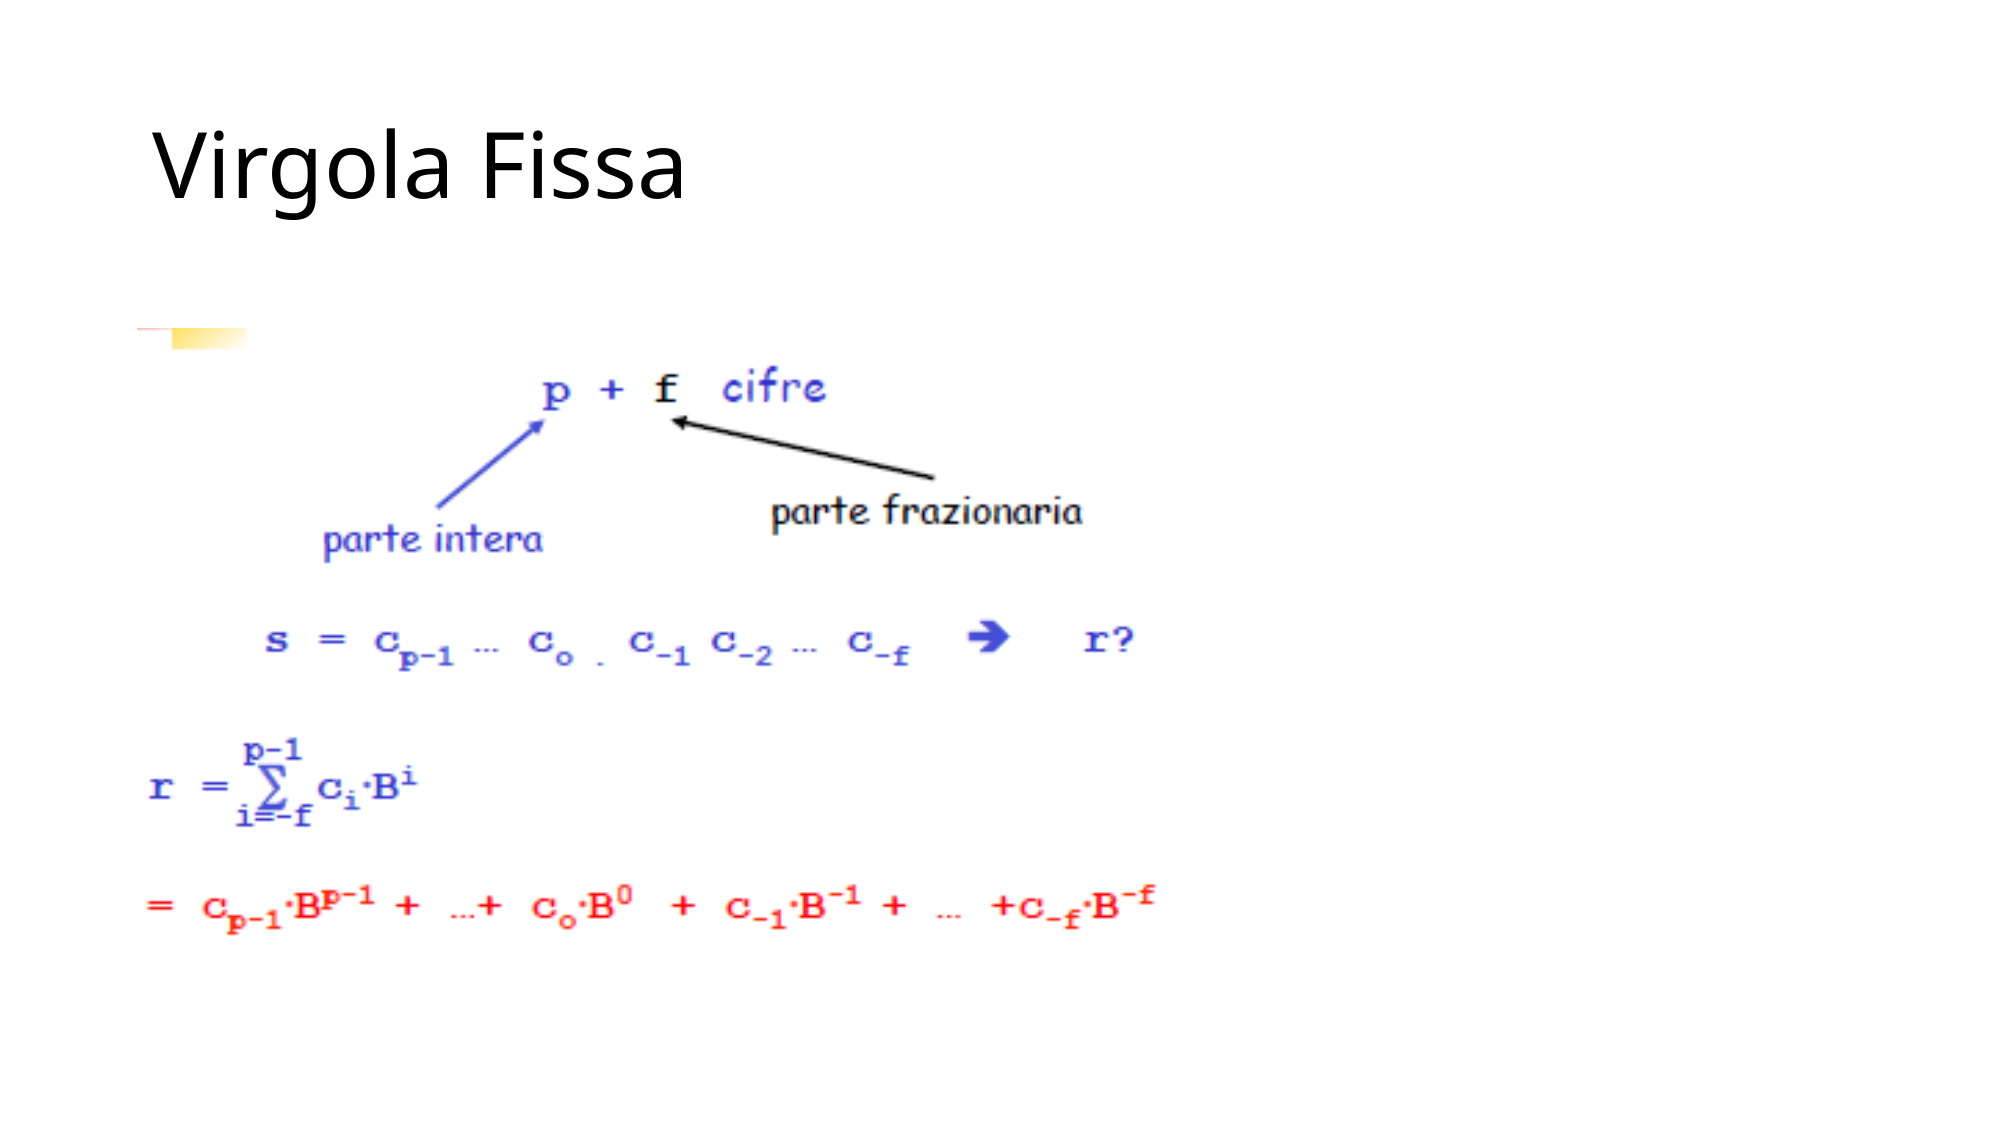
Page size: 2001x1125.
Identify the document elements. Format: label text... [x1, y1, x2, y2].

title Virgola Fissa [137, 59, 1863, 278]
picture [137, 328, 1206, 938]
